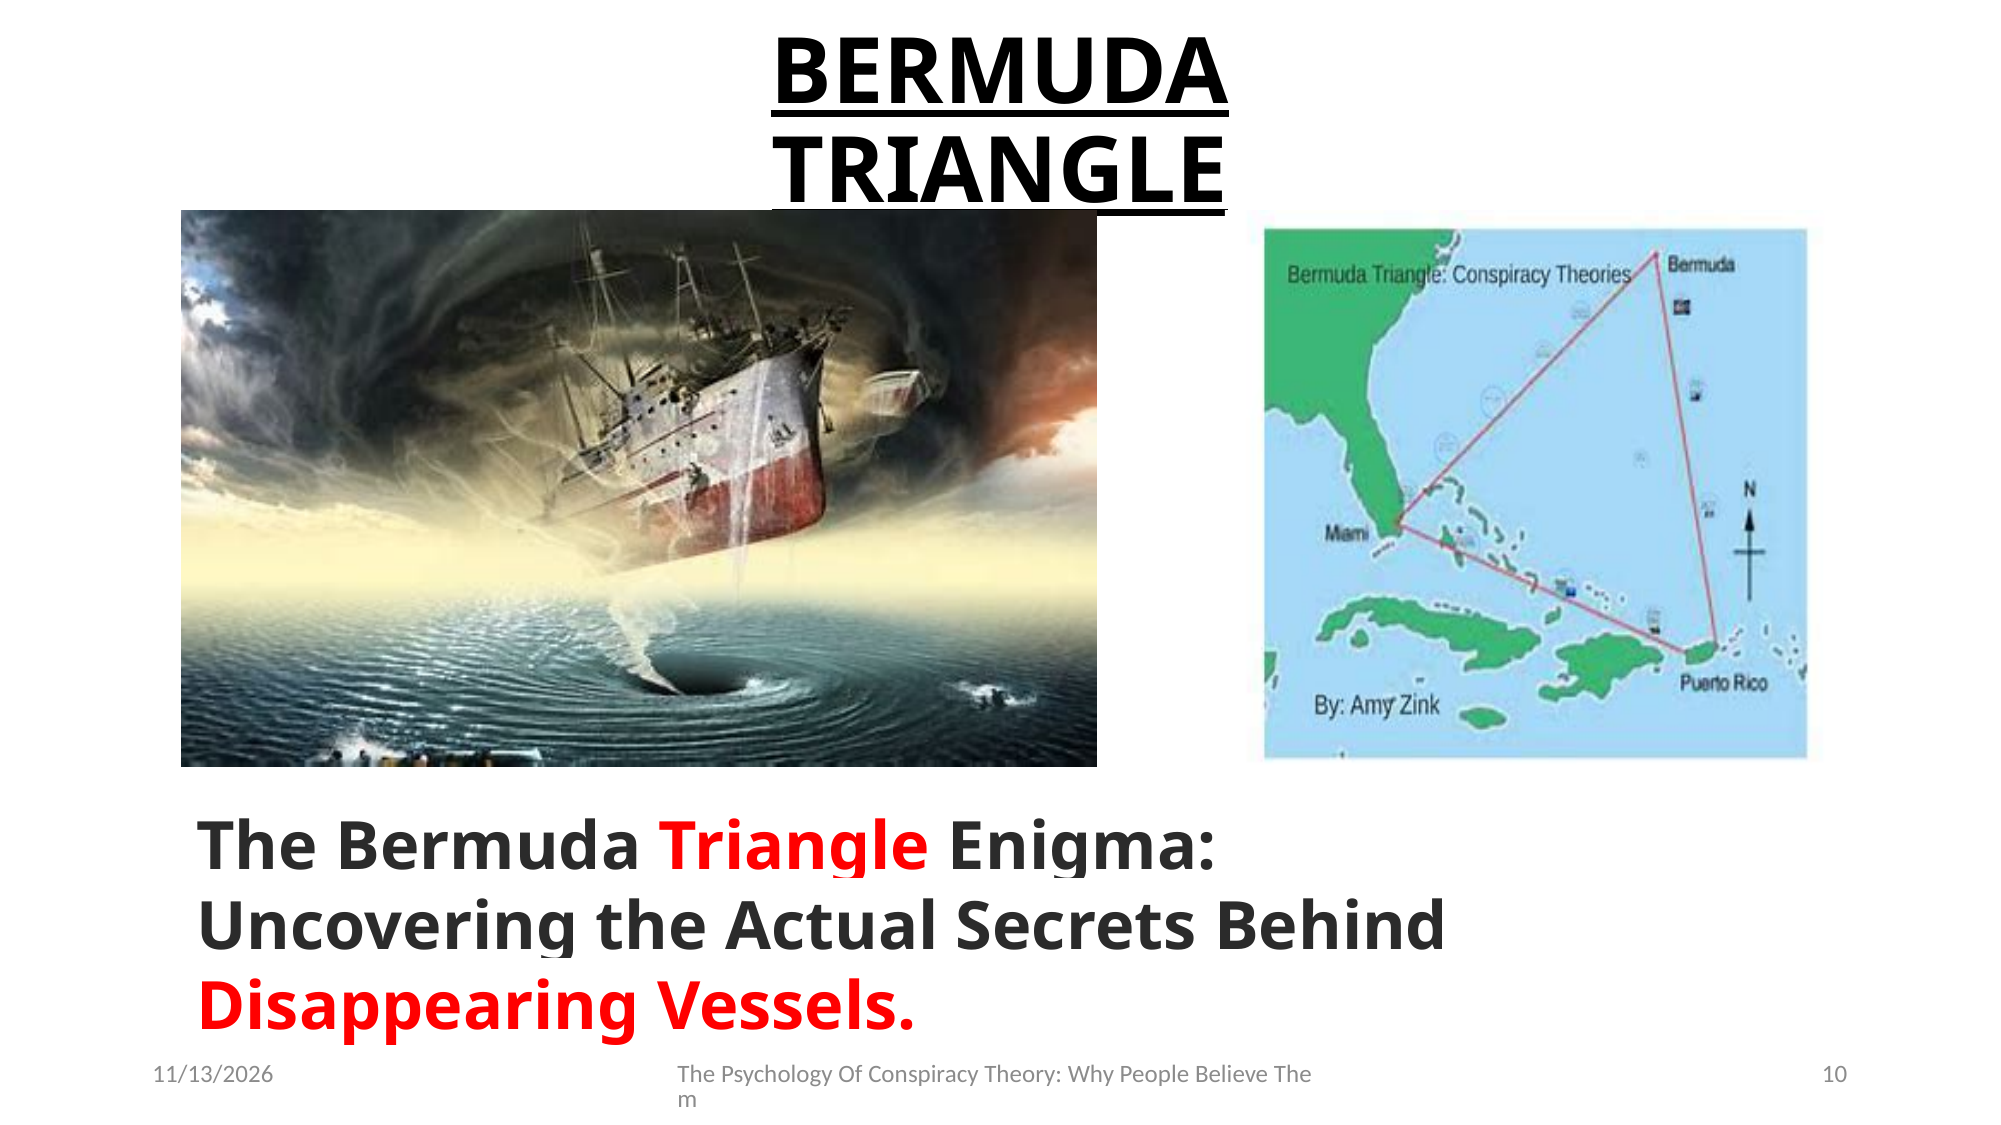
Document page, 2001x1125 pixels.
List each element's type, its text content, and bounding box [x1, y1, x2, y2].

title BERMUDA TRIANGLE [589, 35, 1411, 211]
slide_number 10 [1412, 1042, 1863, 1103]
footer The Psychology Of Conspiracy Theory: Why People Believe Them [662, 1042, 1338, 1103]
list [181, 210, 1097, 767]
picture [1224, 210, 1842, 784]
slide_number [137, 1042, 588, 1103]
text_box The Bermuda Triangle Enigma: Uncovering the Actual Secrets Behind Disappearing Vessels. [181, 795, 1554, 1110]
